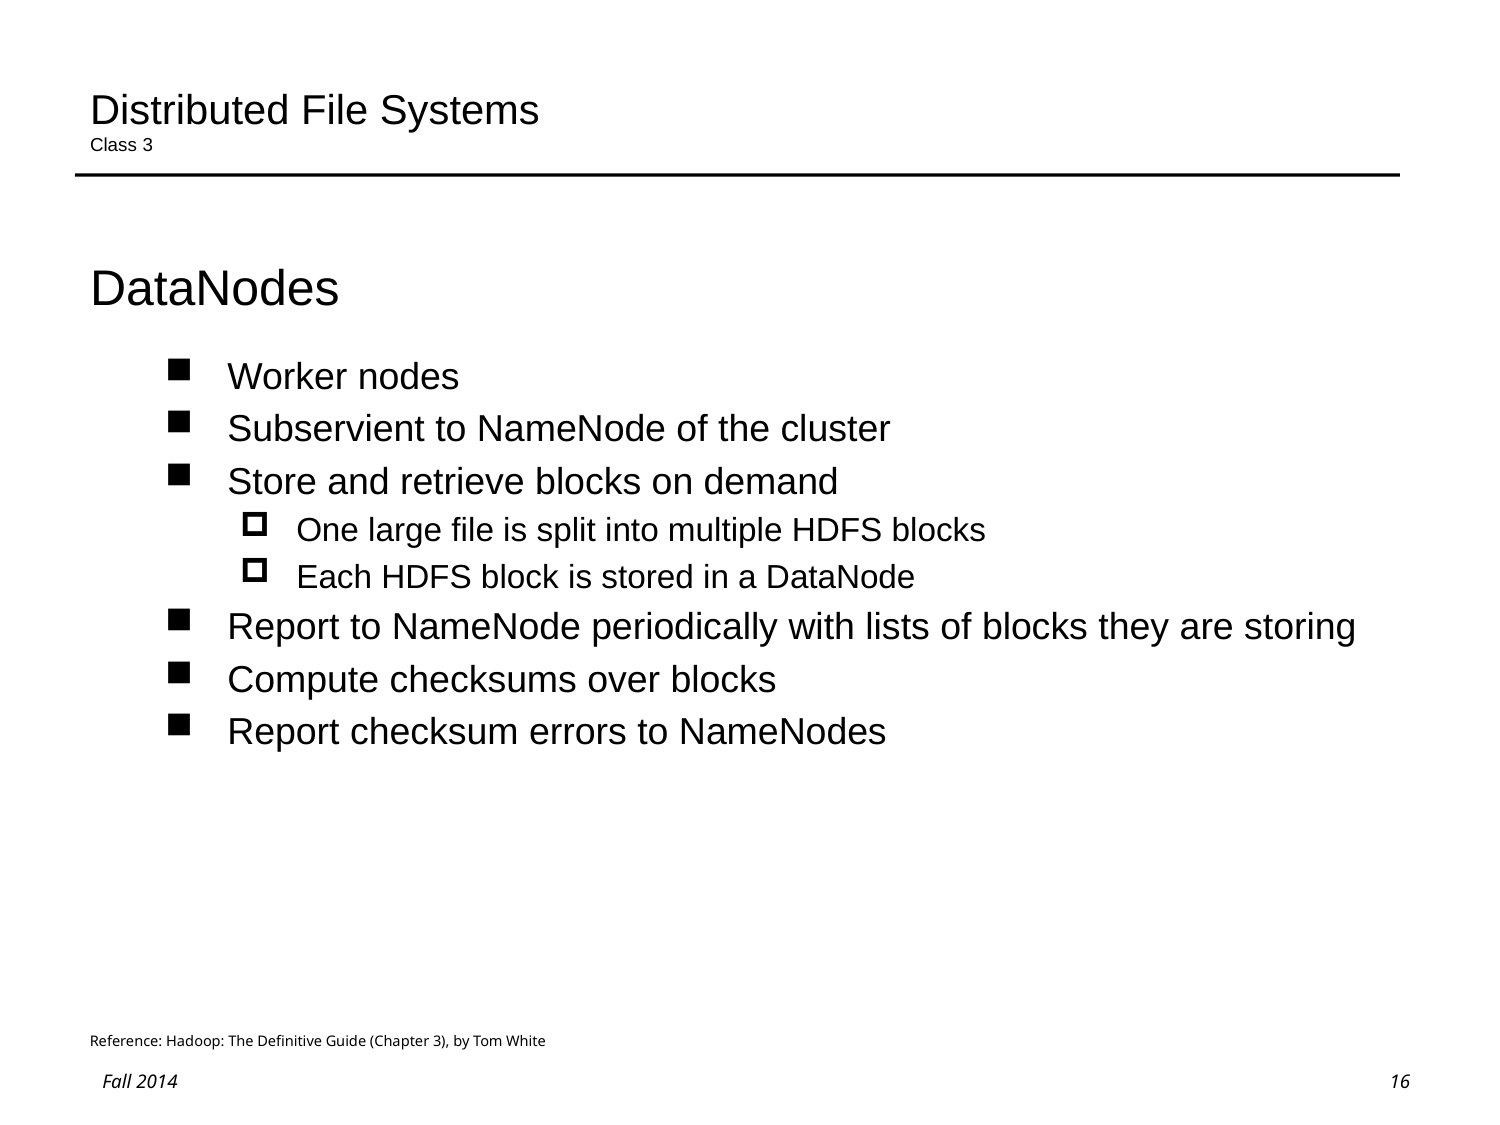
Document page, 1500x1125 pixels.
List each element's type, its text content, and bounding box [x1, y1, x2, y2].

list DataNodes Worker nodes Subservient to NameNode of the cluster Store and retrieve blocks on demand One large file is split into multiple HDFS blocks Each HDFS block is stored in a DataNode Report to NameNode periodically with lists of blocks they are storing Compute checksums over blocks Report checksum errors to NameNodes [75, 187, 1425, 1006]
text_box Reference: Hadoop: The Definitive Guide (Chapter 3), by Tom White [74, 1024, 1425, 1058]
title Distributed File Systems Class 3 [75, 45, 1425, 163]
slide_number 16 [1074, 1062, 1425, 1100]
